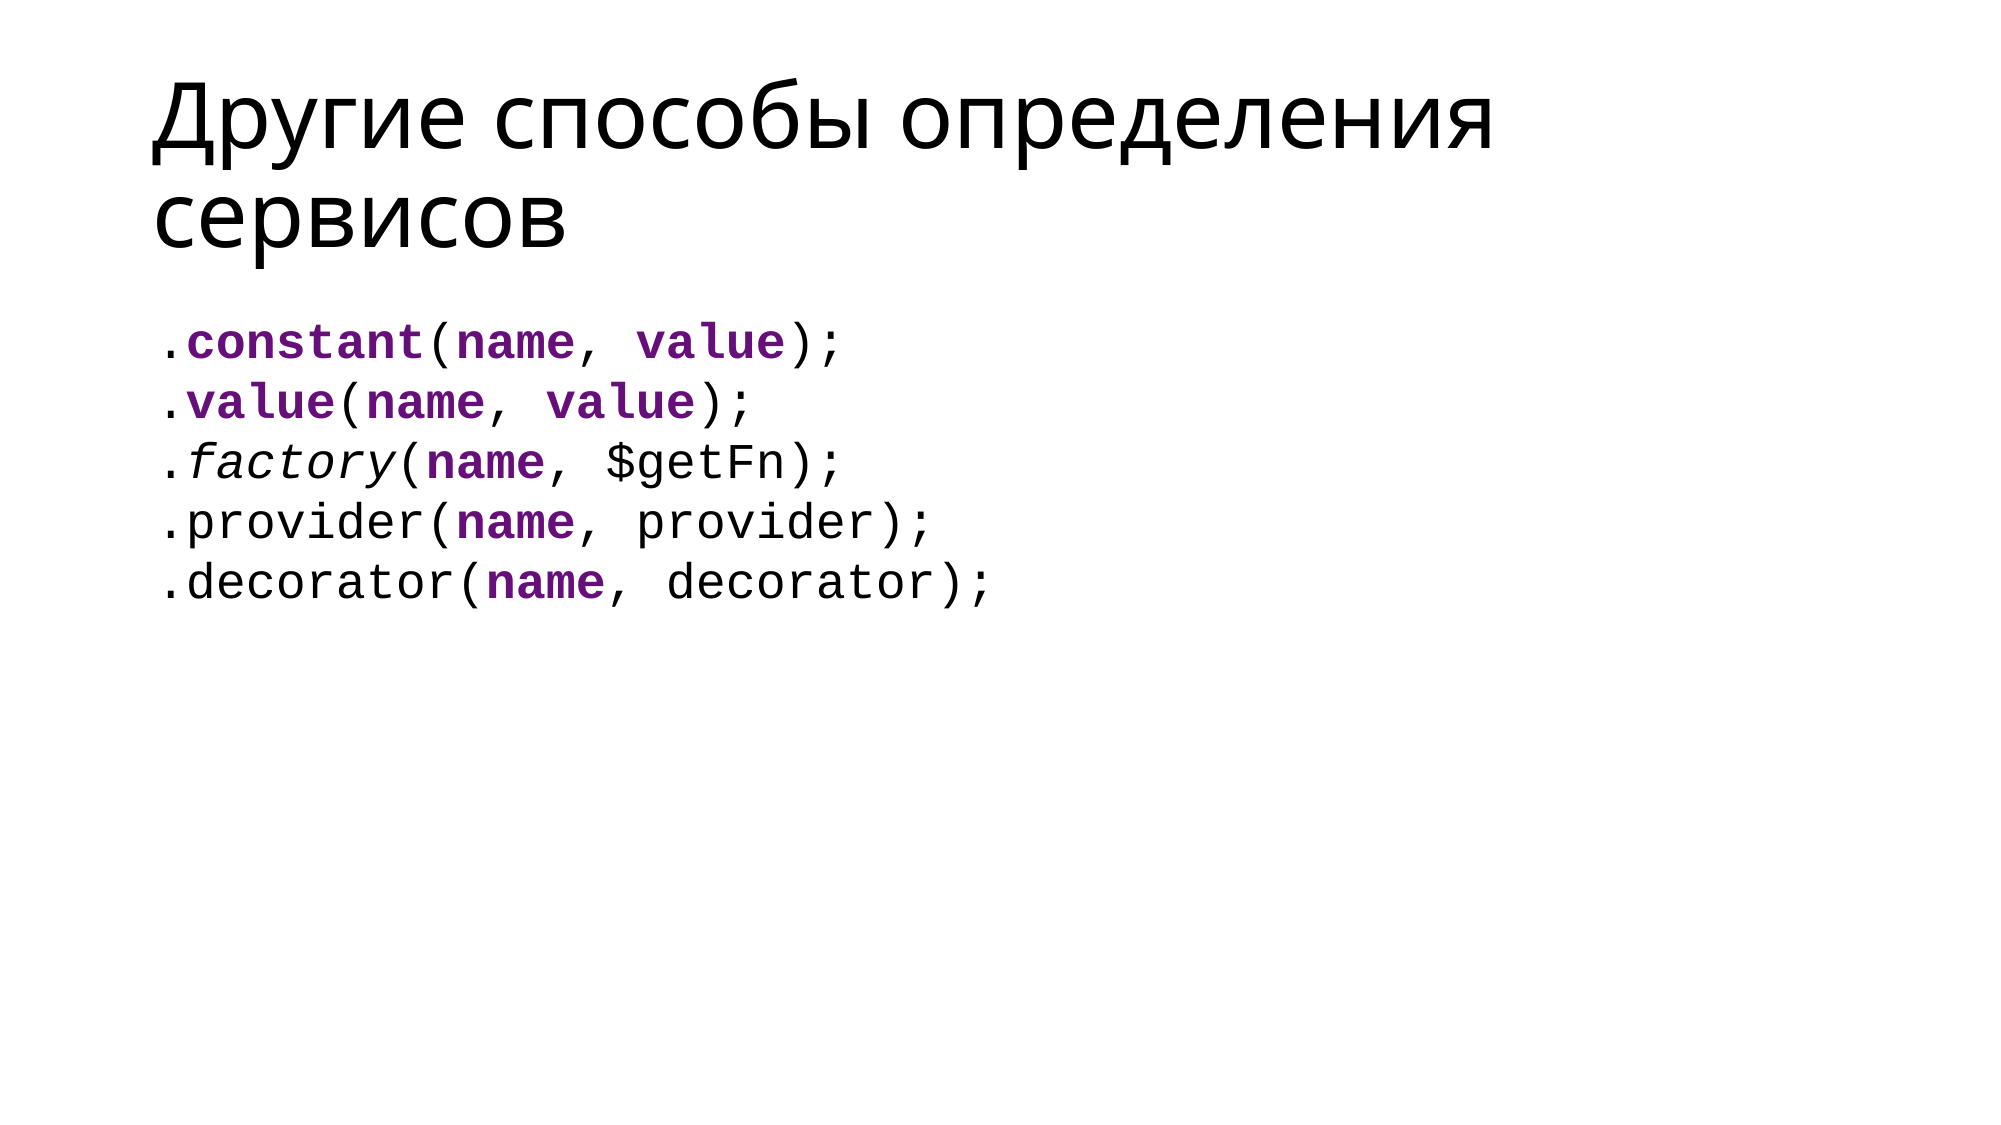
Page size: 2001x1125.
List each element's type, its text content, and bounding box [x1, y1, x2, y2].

title Другие способы определения сервисов [137, 59, 1863, 278]
text_box .constant(name, value); .value(name, value); .factory(name, $getFn); .provider(name, provider); .decorator(name, decorator); [140, 301, 1011, 616]
